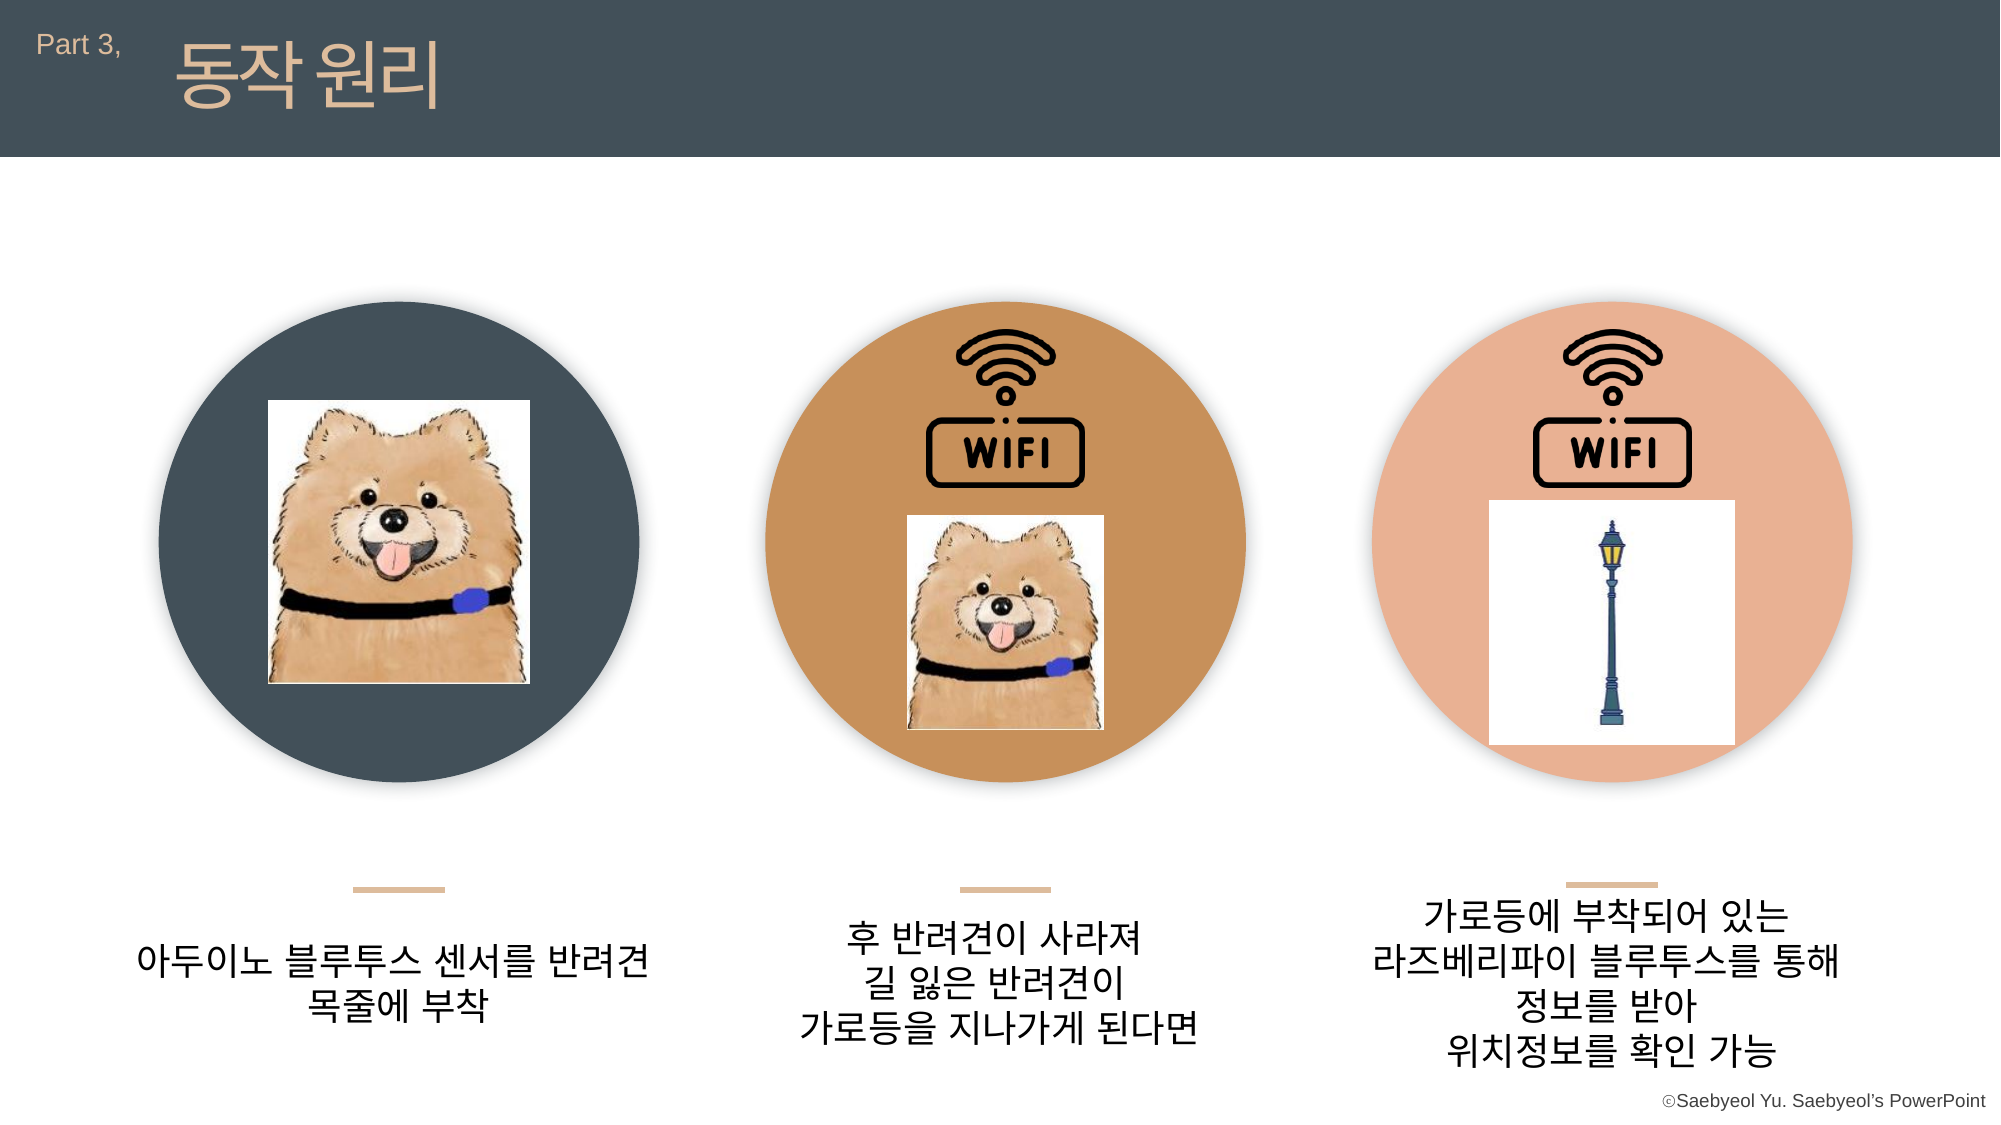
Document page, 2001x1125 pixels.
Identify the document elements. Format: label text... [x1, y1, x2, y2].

text_box 아두이노 블루투스 센서를 반려견 목줄에 부착 [121, 930, 677, 1036]
picture [268, 400, 530, 684]
text_box [1370, 300, 1854, 784]
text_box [1533, 329, 1692, 488]
text_box [764, 300, 1247, 784]
picture [1489, 500, 1735, 745]
text_box Part 3, [21, 18, 138, 68]
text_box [926, 329, 1085, 488]
text_box 가로등에 부착되어 있는 라즈베리파이 블루투스를 통해 정보를 받아 위치정보를 확인 가능 [1357, 885, 1868, 1080]
text_box [157, 300, 641, 784]
text_box [0, 0, 2000, 158]
picture [907, 515, 1104, 730]
text_box 후 반려견이 사라져 길 잃은 반려견이 가로등을 지나가게 된다면 [784, 907, 1216, 1058]
text_box 동작 원리 [158, 20, 834, 126]
